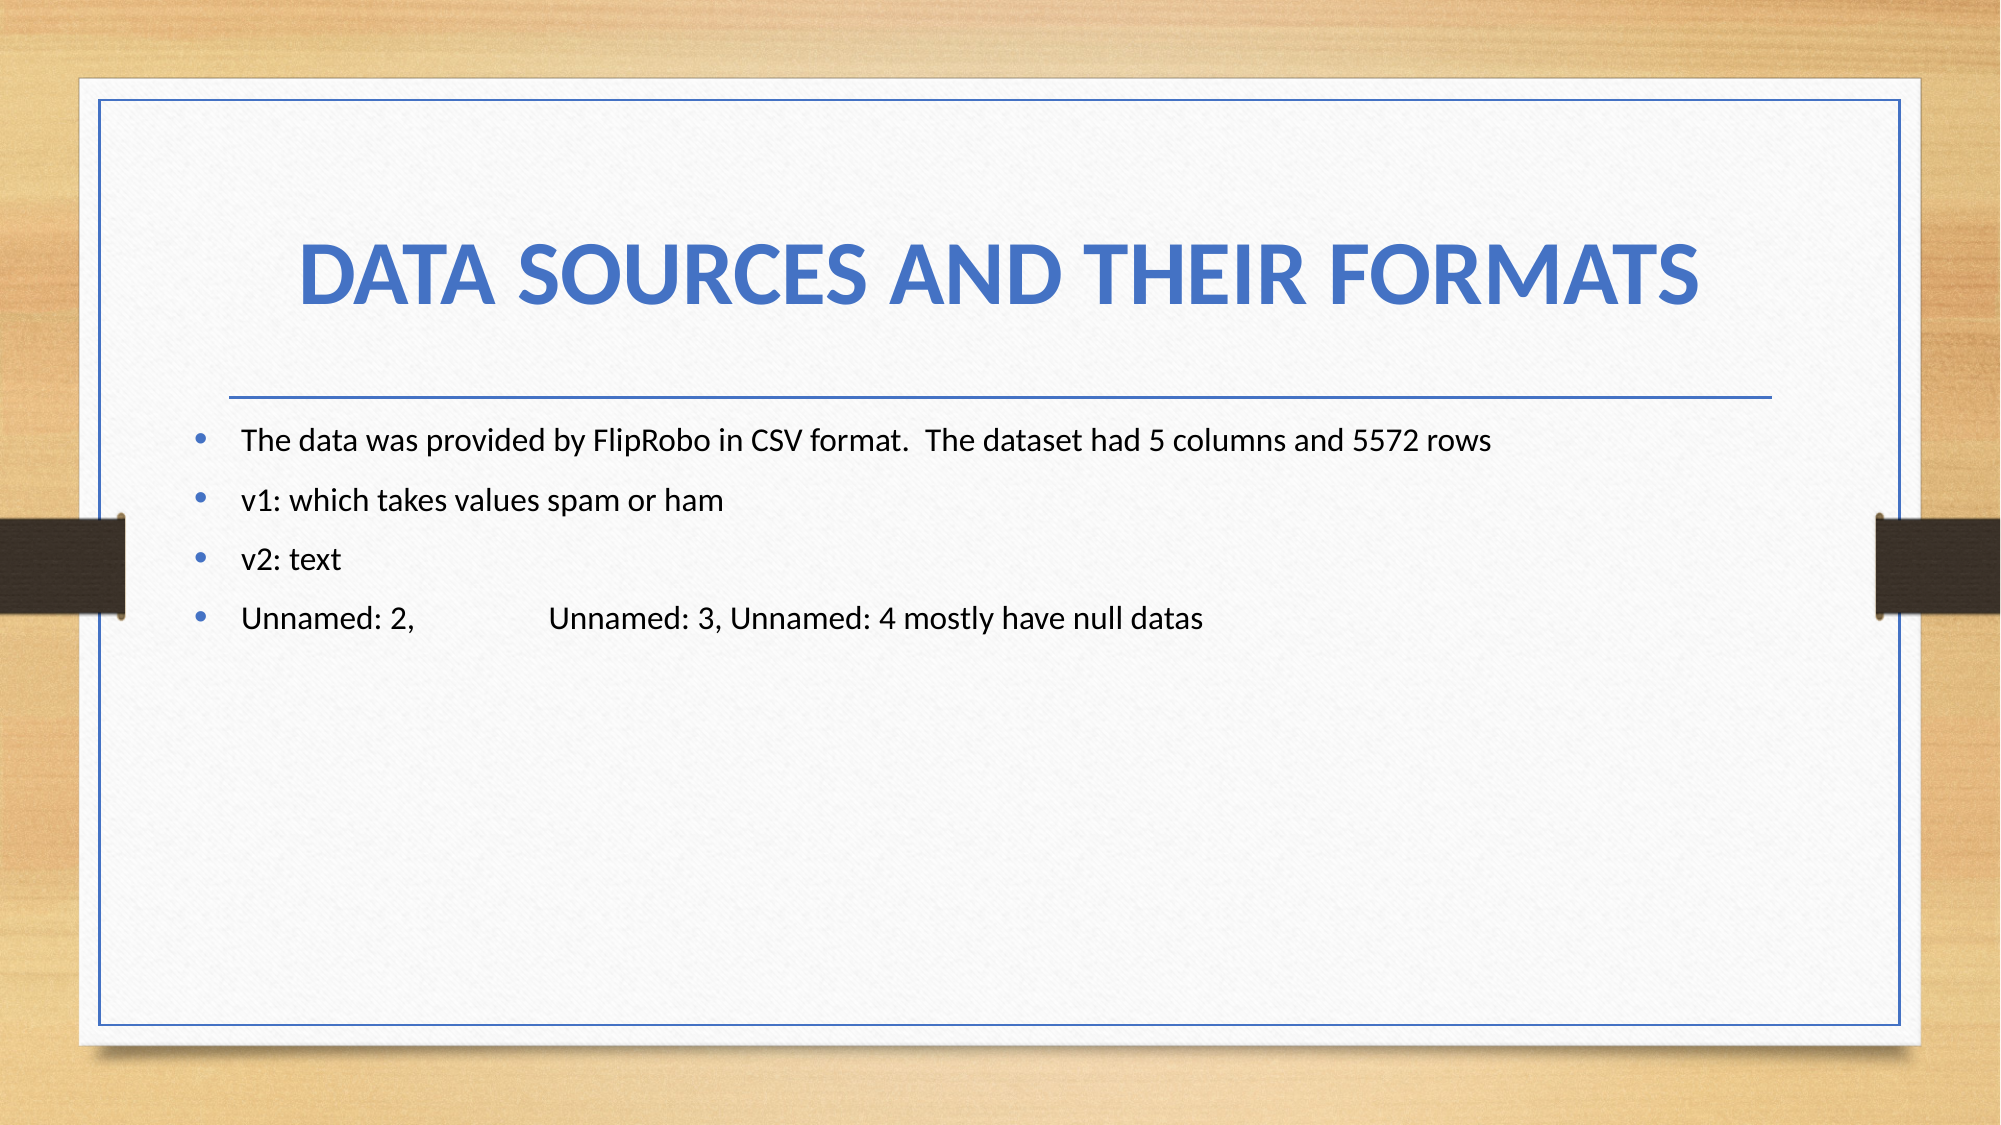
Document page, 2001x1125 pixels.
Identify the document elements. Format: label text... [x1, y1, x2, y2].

text_box The data was provided by FlipRobo in CSV format. The dataset had 5 columns and 5572 rows v1: which takes values spam or ham v2: text Unnamed: 2, Unnamed: 3, Unnamed: 4 mostly have null datas [179, 411, 1755, 956]
picture [0, 0, 2001, 1125]
title DATA SOURCES AND THEIR FORMATS [212, 161, 1788, 375]
